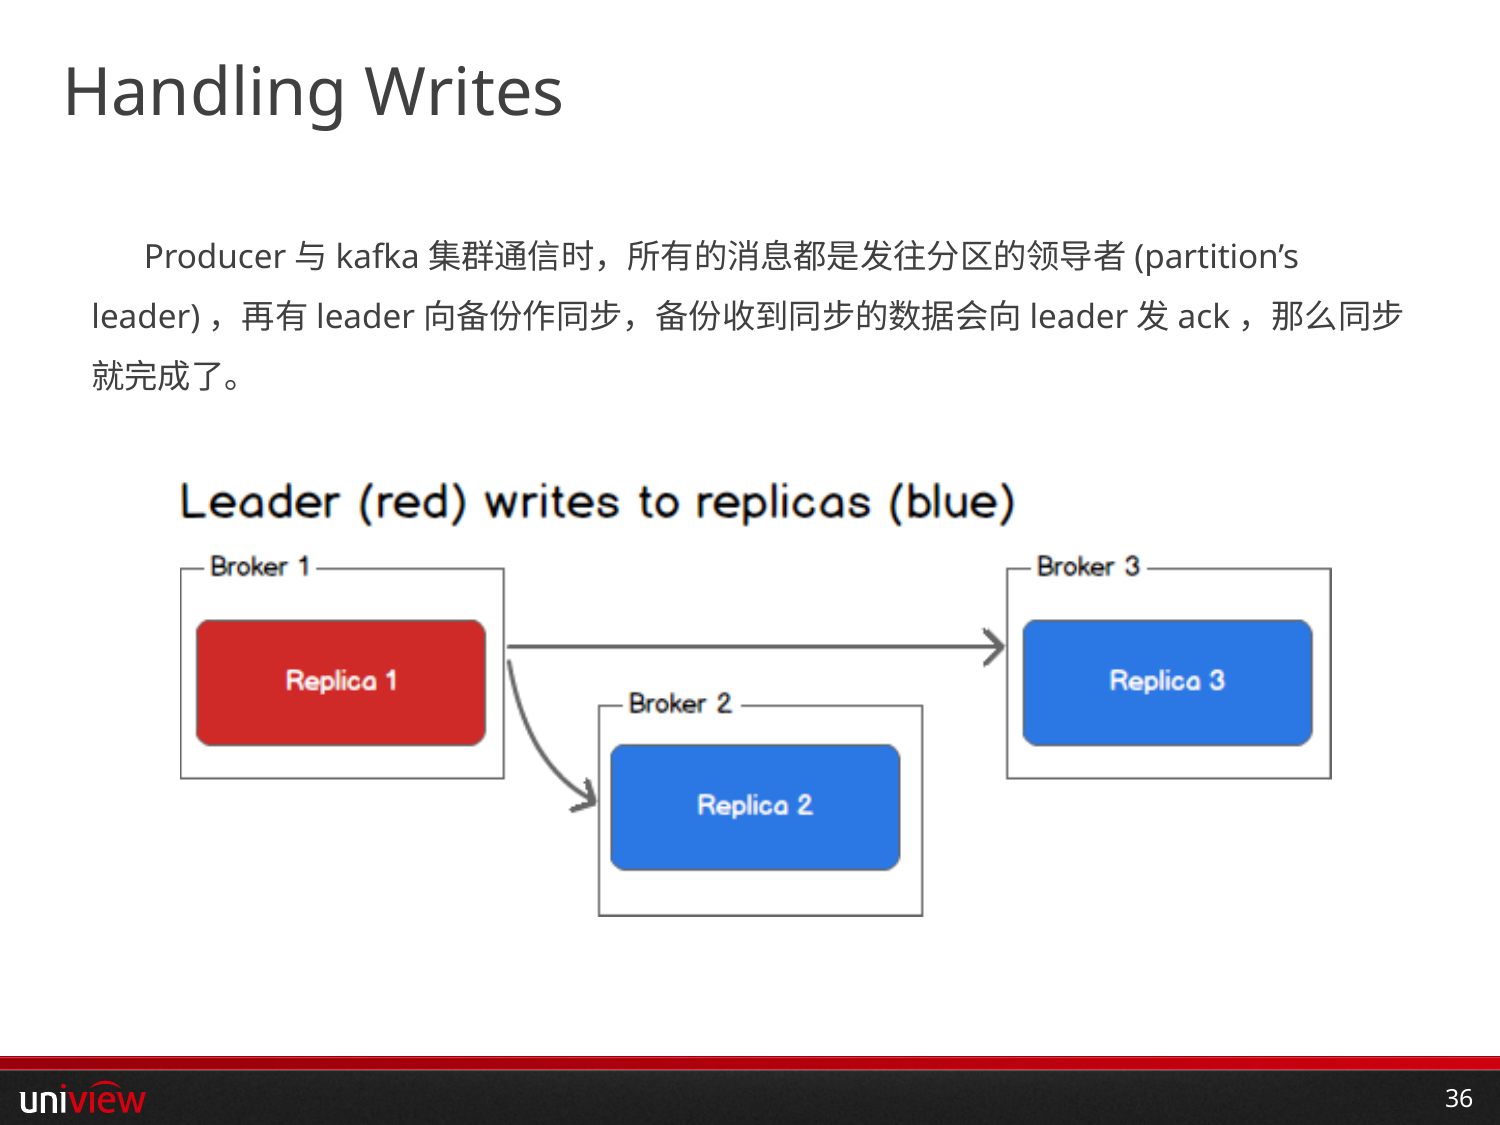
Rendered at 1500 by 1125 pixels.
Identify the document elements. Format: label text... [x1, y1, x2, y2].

picture [179, 479, 1332, 918]
title Handling Writes [47, 41, 1398, 148]
picture [0, 1056, 1500, 1125]
list Producer与kafka集群通信时，所有的消息都是发往分区的领导者(partition’s leader)，再有leader向备份作同步，备份收到同步的数据会向leader发ack，那么同步就完成了。 [76, 208, 1436, 941]
